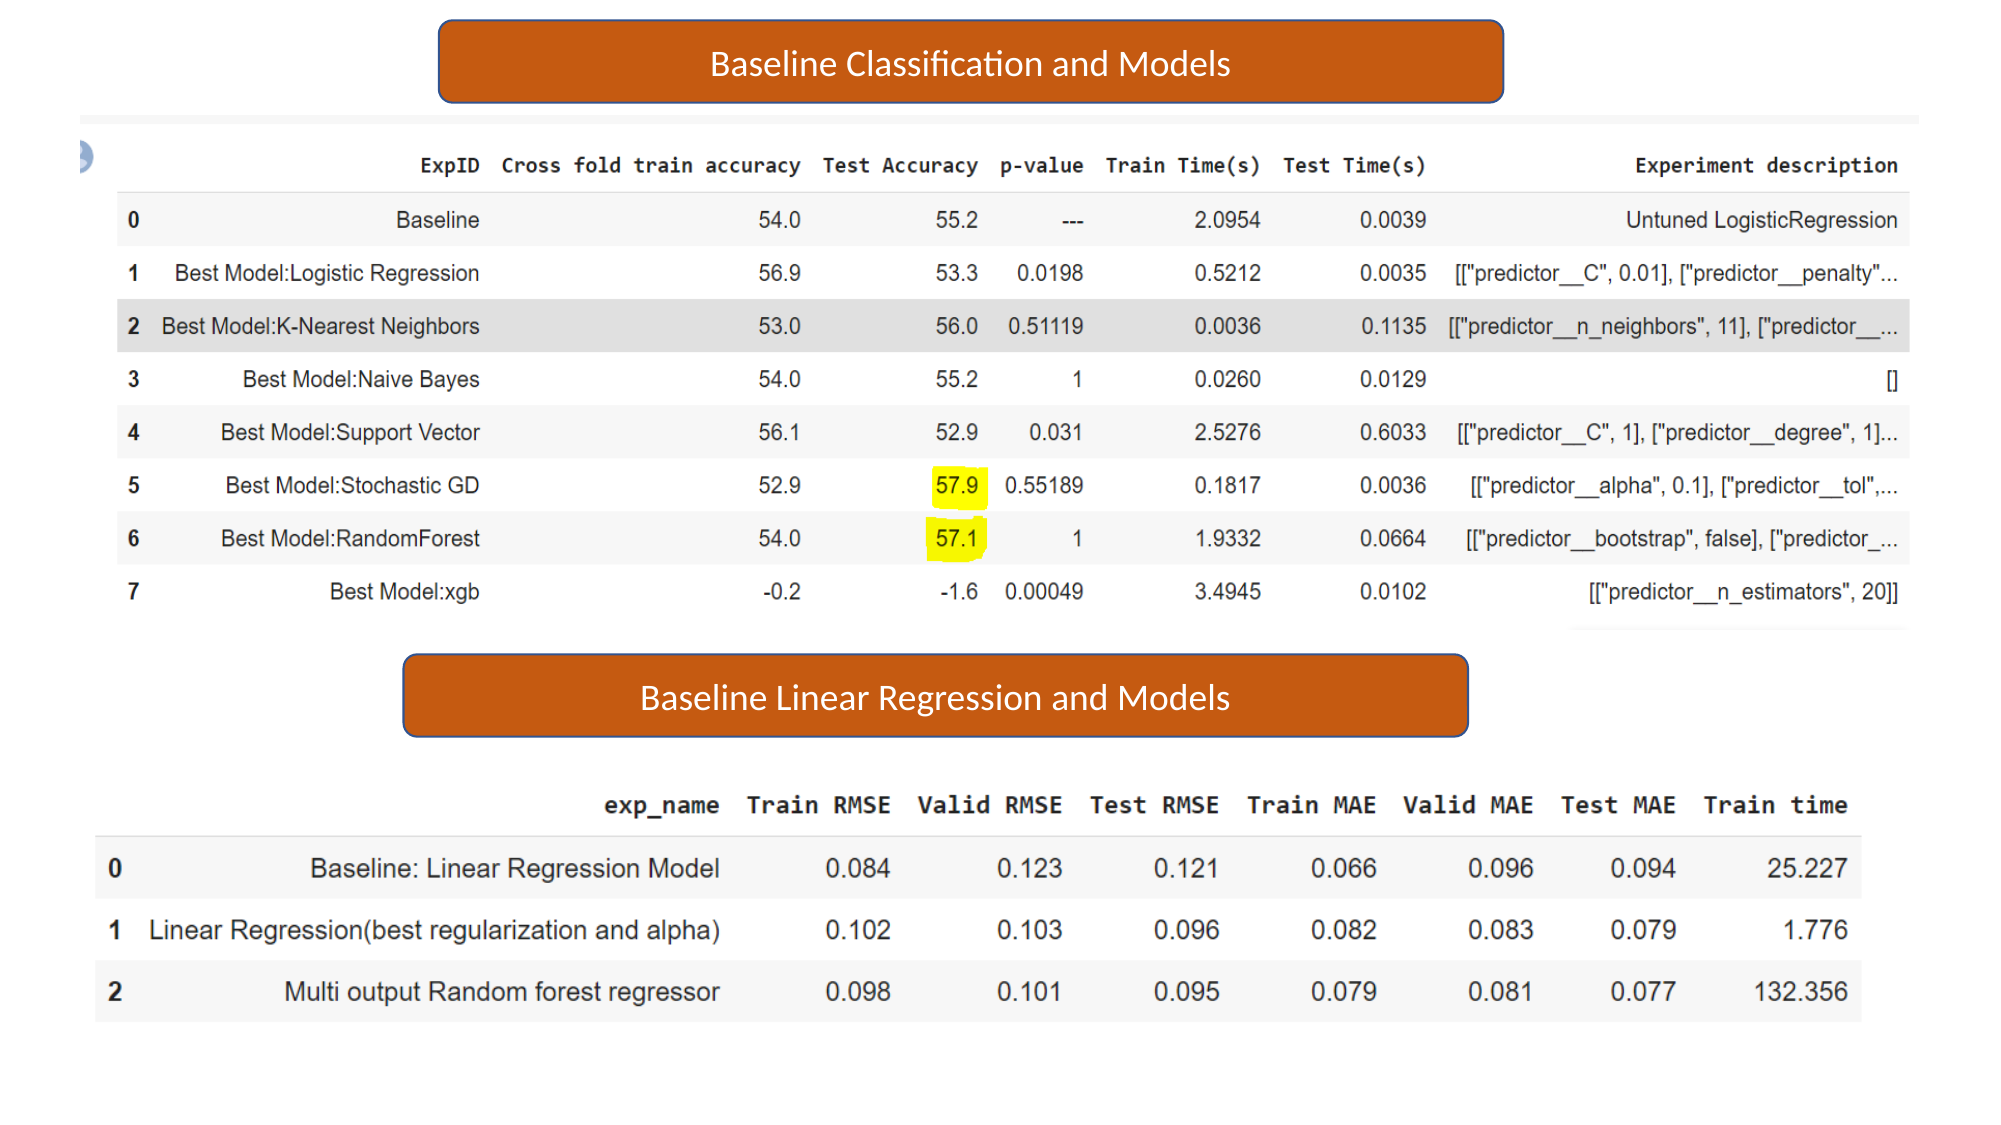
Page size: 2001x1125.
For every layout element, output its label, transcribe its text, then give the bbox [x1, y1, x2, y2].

text_box Baseline Classification and Models [437, 19, 1505, 104]
picture [74, 761, 2000, 1085]
picture [80, 115, 1920, 630]
text_box Baseline Linear Regression and Models [402, 653, 1470, 738]
